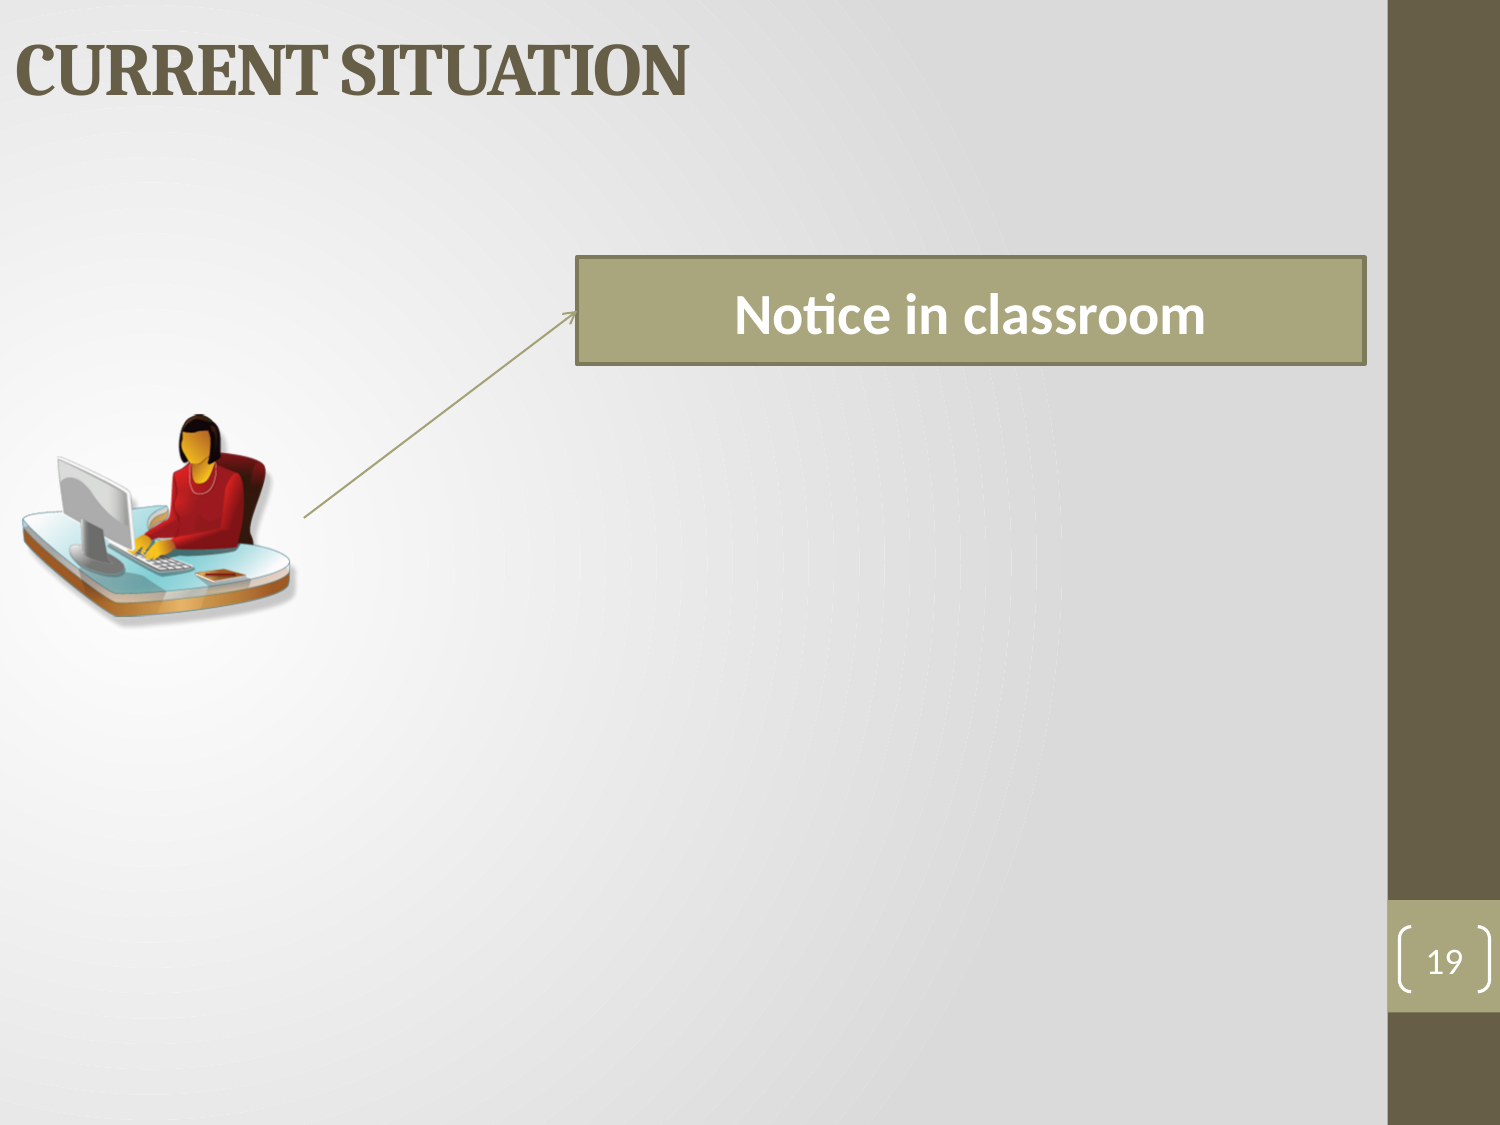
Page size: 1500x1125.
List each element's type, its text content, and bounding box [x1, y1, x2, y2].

text_box CURRENT SITUATION [0, 0, 763, 132]
picture [13, 374, 305, 662]
text_box Notice in classroom [575, 255, 1367, 366]
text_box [303, 310, 578, 519]
slide_number 19 [1397, 925, 1492, 994]
